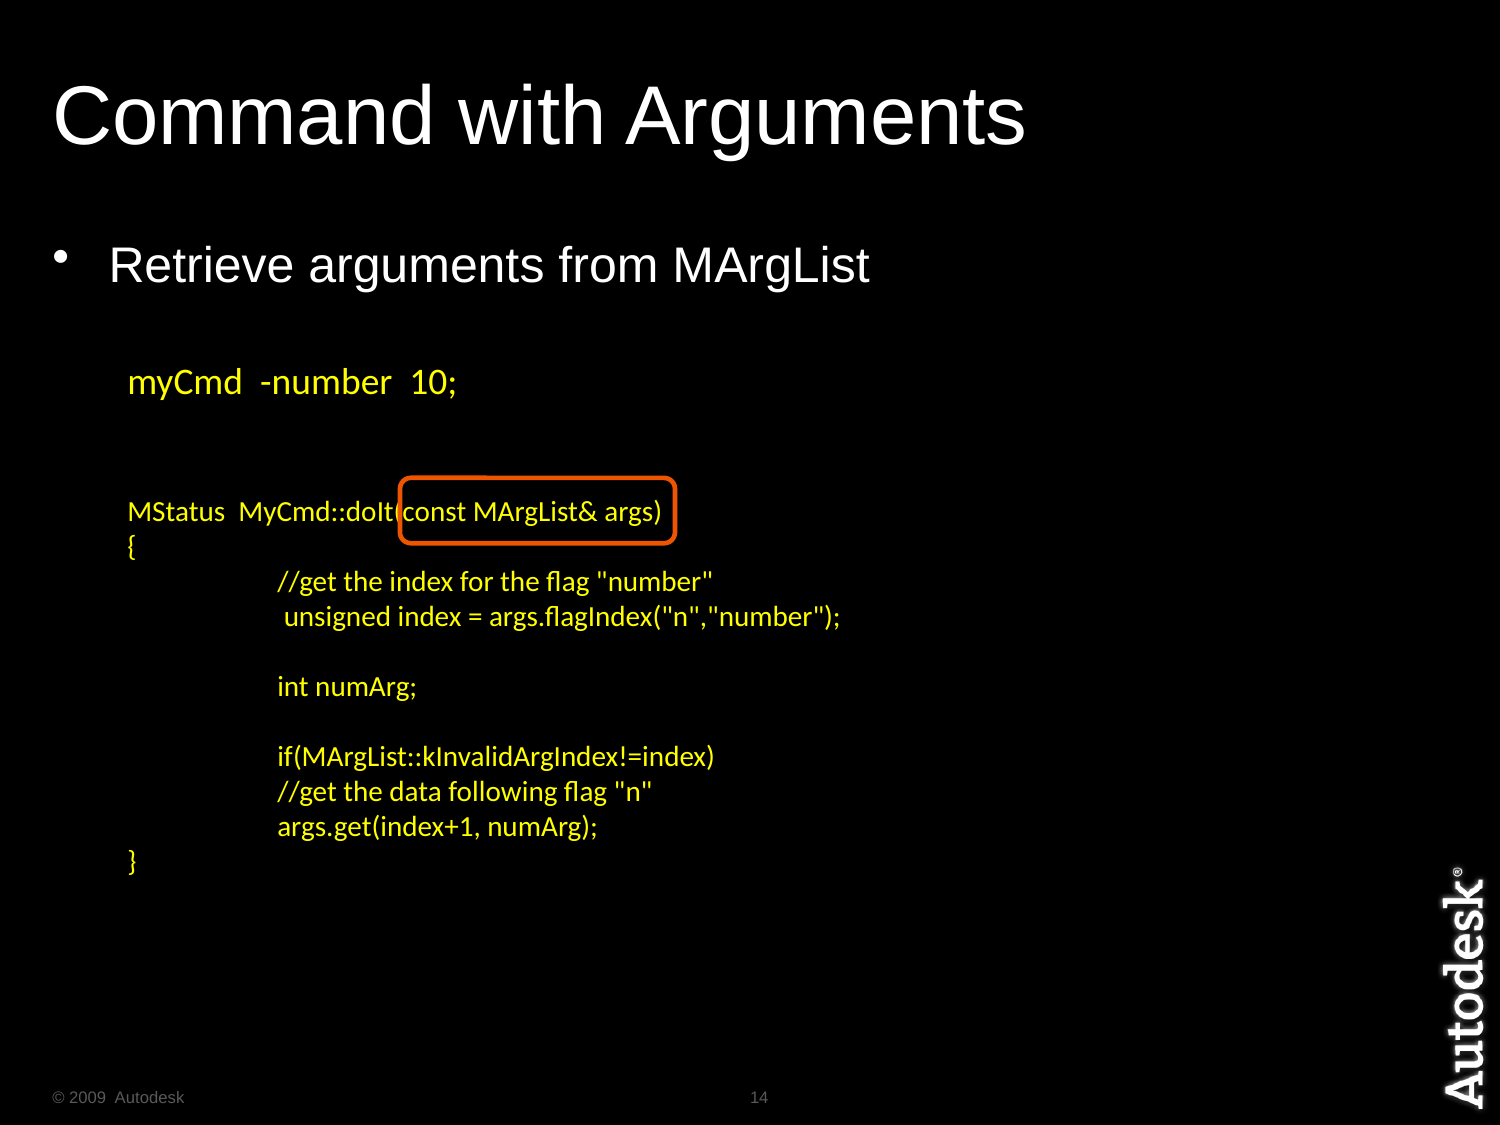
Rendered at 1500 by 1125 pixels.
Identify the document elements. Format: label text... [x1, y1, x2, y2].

text_box [399, 477, 676, 544]
list Retrieve arguments from MArgList [52, 231, 1401, 1073]
text_box myCmd -number 10; MStatus MyCmd::doIt(const MArgList& args) { //get the index for the flag "number" unsigned index = args.flagIndex("n","number"); int numArg; if(MArgList::kInvalidArgIndex!=index) //get the data following flag "n" args.get(index+1, numArg); } [112, 349, 1300, 885]
picture [1402, 0, 1500, 1125]
title Command with Arguments [52, 22, 1401, 211]
